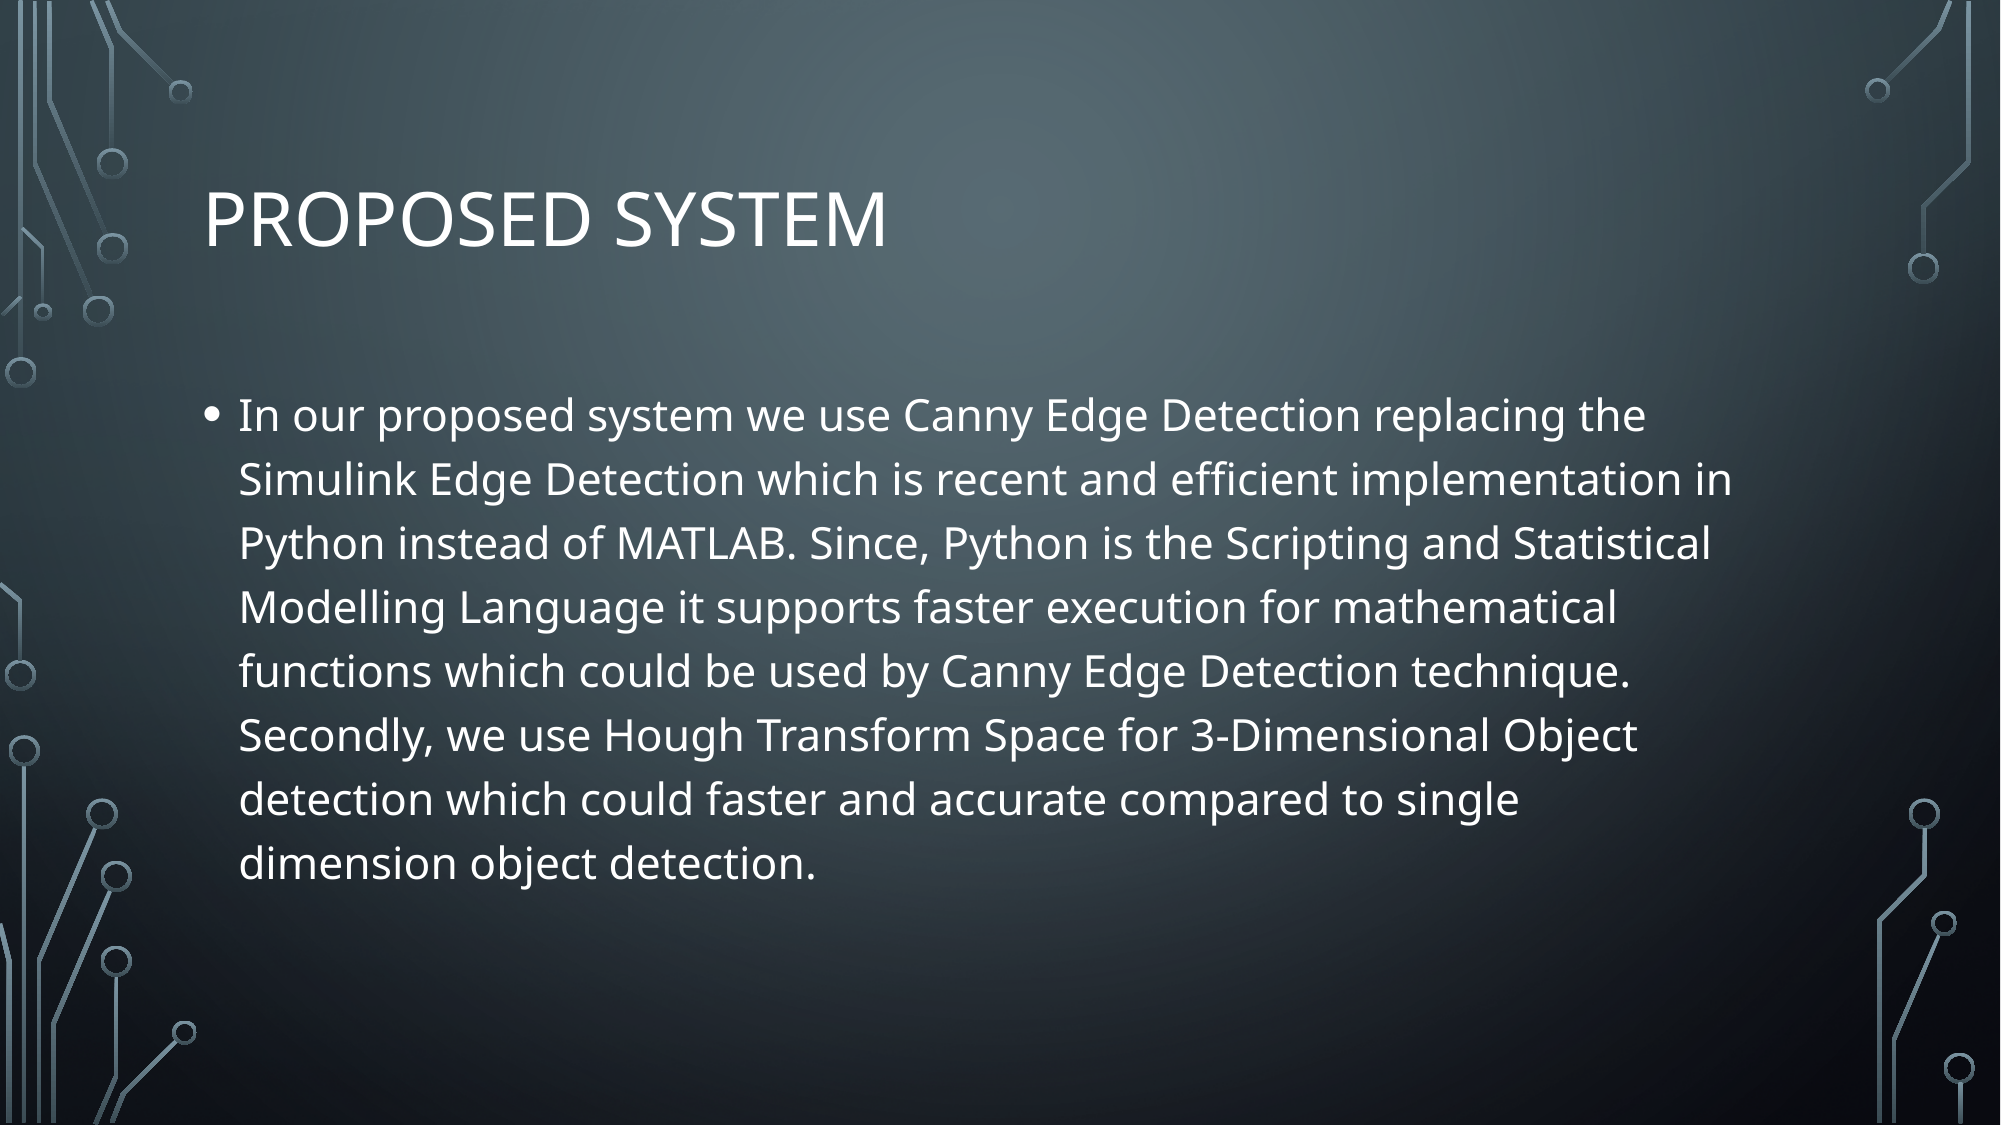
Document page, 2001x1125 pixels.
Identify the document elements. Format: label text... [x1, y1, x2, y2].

title Proposed system [187, 101, 1813, 344]
list In our proposed system we use Canny Edge Detection replacing the Simulink Edge Detection which is recent and efficient implementation in Python instead of MATLAB. Since, Python is the Scripting and Statistical Modelling Language it supports faster execution for mathematical functions which could be used by Canny Edge Detection technique. Secondly, we use Hough Transform Space for 3-Dimensional Object detection which could faster and accurate compared to single dimension object detection. [187, 369, 1813, 950]
